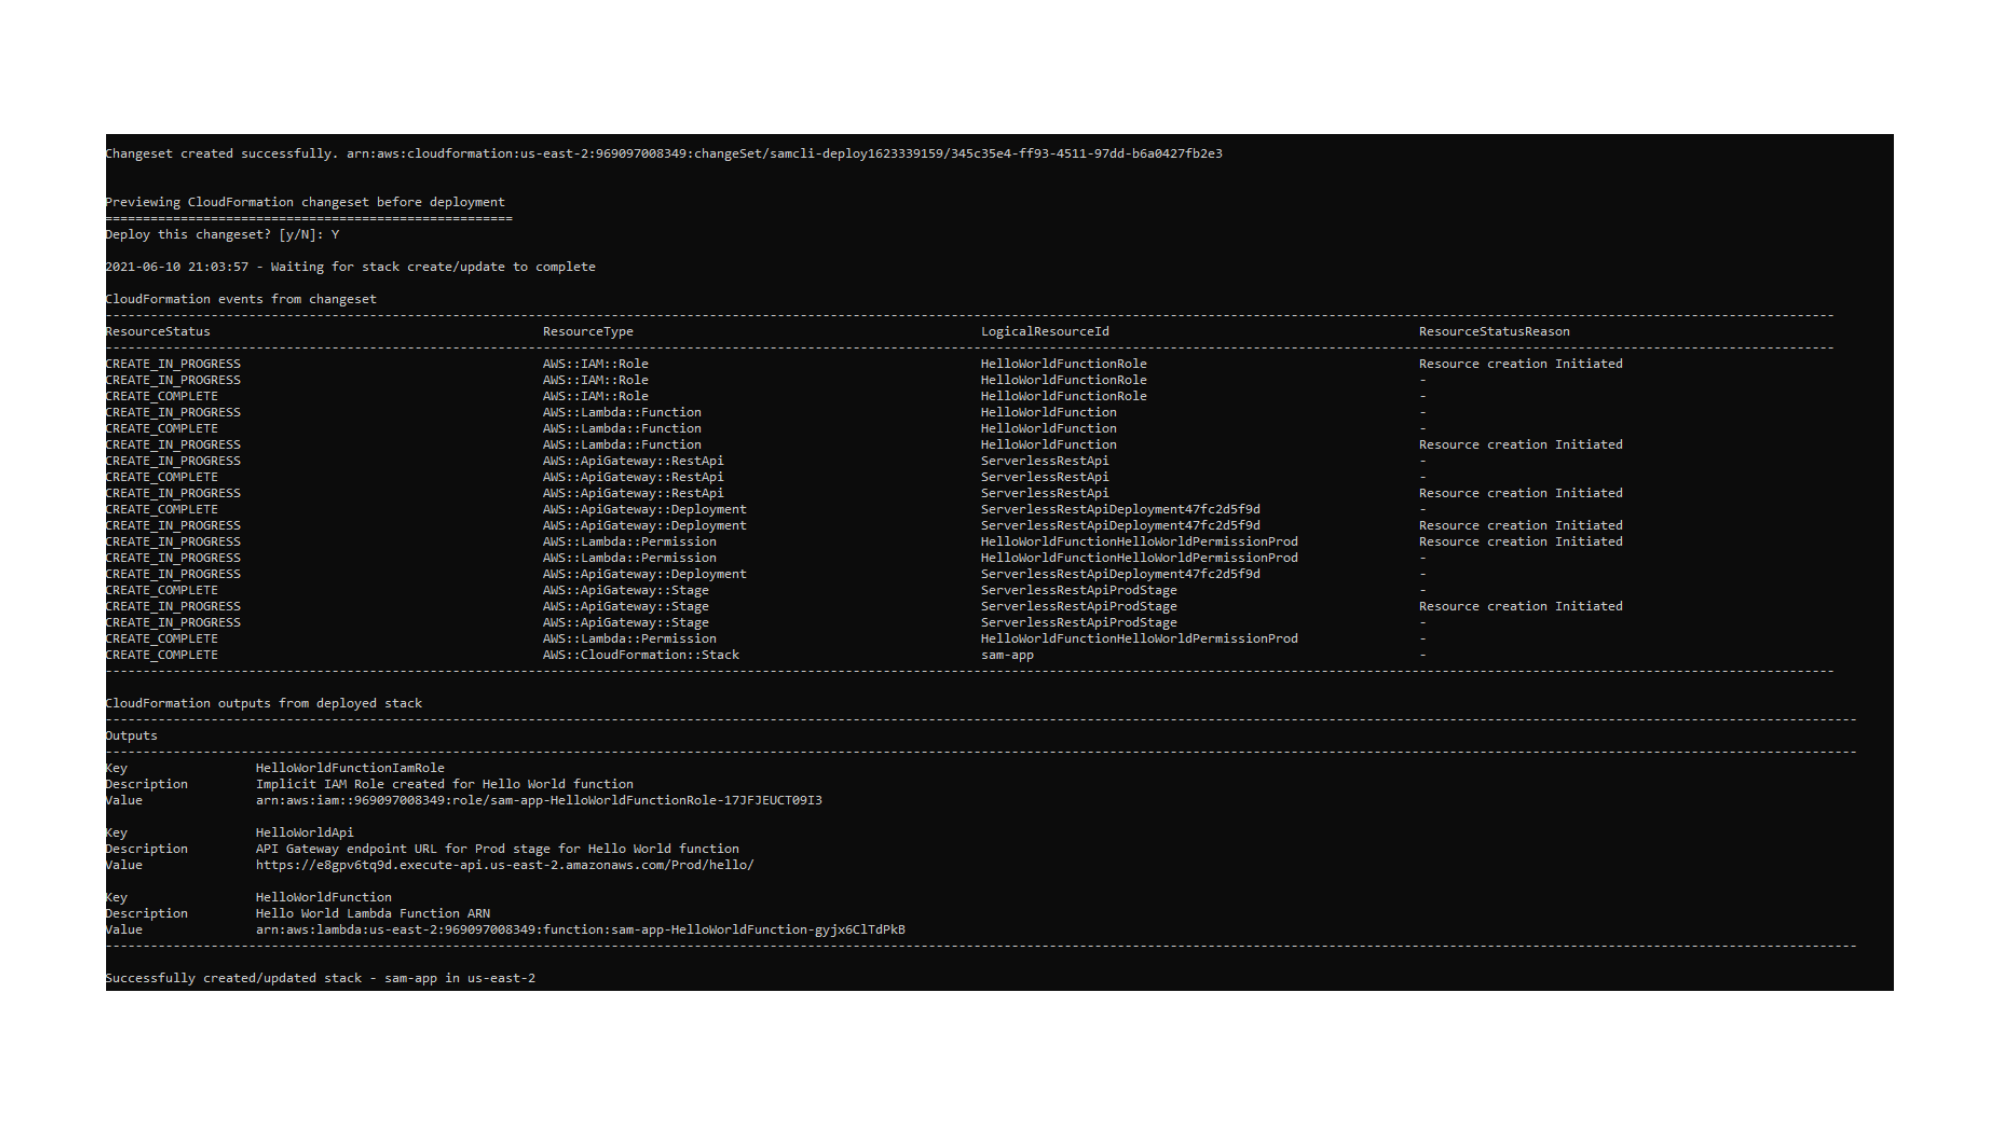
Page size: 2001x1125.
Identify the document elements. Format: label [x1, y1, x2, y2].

picture [105, 133, 1895, 992]
